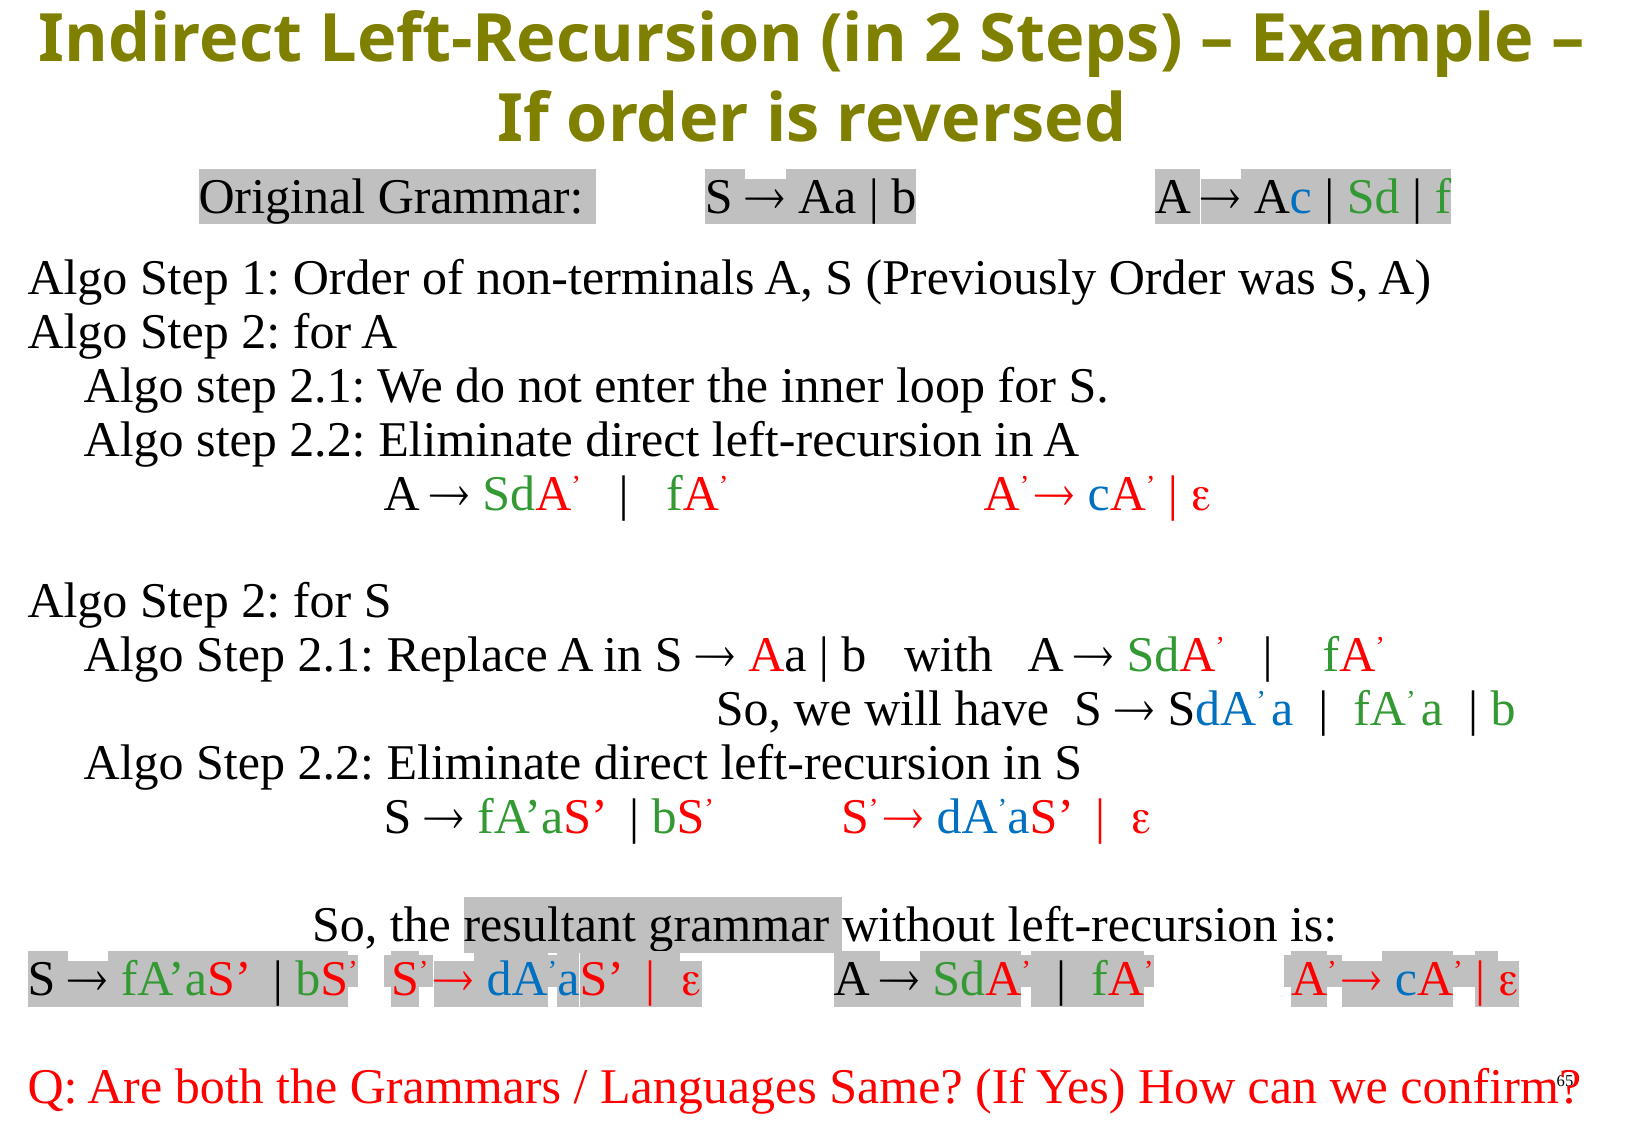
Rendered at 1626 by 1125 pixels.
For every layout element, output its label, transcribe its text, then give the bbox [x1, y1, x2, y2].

list Original Grammar: S  Aa | b A  Ac | Sd | f Algo Step 1: Order of non-terminals A, S (Previously Order was S, A) Algo Step 2: for A Algo step 2.1: We do not enter the inner loop for S. Algo step 2.2: Eliminate direct left-recursion in A A  SdA’ | fA’ A’  cA’ |  Algo Step 2: for S Algo Step 2.1: Replace A in S  Aa | b with A  SdA’ | fA’ So, we will have S  SdA’ a | fA’ a | b Algo Step 2.2: Eliminate direct left-recursion in S S  fA’aS’ | bS’ S’  dA’aS’ |  So, the resultant grammar without left-recursion is: S  fA’aS’ | bS’ S’  dA’aS’ |  A  SdA’ | fA’ A’  cA’ |  Q: Are both the Grammars / Languages Same? (If Yes) How can we confirm? [12, 162, 1625, 1125]
title Indirect Left-Recursion (in 2 Steps) – Example – If order is reversed [0, 0, 1625, 150]
